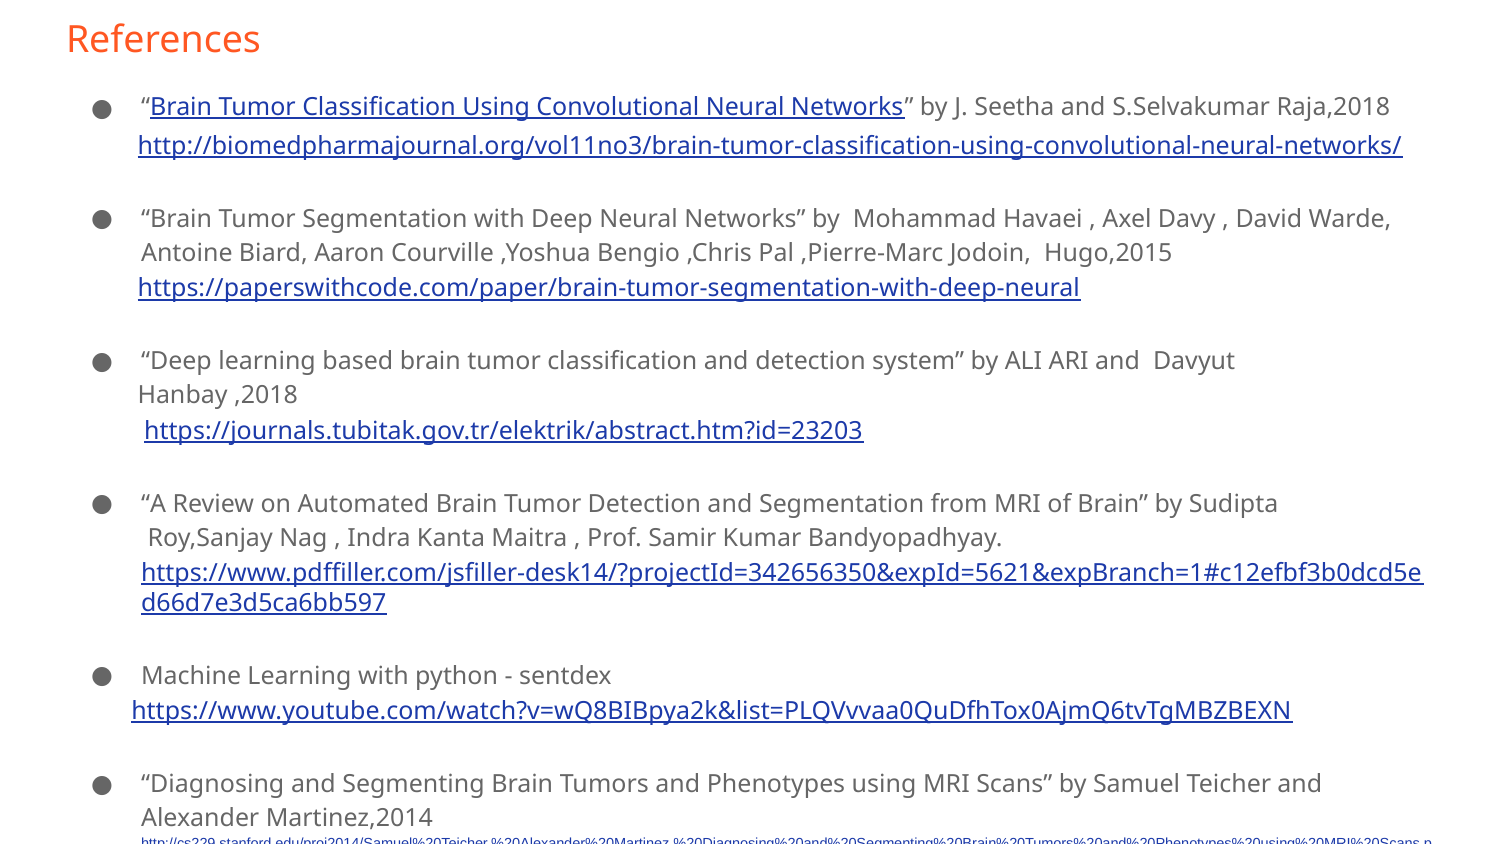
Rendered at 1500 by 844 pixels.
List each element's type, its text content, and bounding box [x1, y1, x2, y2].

list “Brain Tumor Classification Using Convolutional Neural Networks” by J. Seetha and S.Selvakumar Raja,2018 http://biomedpharmajournal.org/vol11no3/brain-tumor-classification-using-convolutional-neural-networks/ “Brain Tumor Segmentation with Deep Neural Networks” by Mohammad Havaei , Axel Davy , David Warde, Antoine Biard, Aaron Courville ,Yoshua Bengio ,Chris Pal ,Pierre-Marc Jodoin, Hugo,2015 https://paperswithcode.com/paper/brain-tumor-segmentation-with-deep-neural “Deep learning based brain tumor classification and detection system” by ALI ARI and Davyut Hanbay ,2018 https://journals.tubitak.gov.tr/elektrik/abstract.htm?id=23203 “A Review on Automated Brain Tumor Detection and Segmentation from MRI of Brain” by Sudipta Roy,Sanjay Nag , Indra Kanta Maitra , Prof. Samir Kumar Bandyopadhyay. https://www.pdffiller.com/jsfiller-desk14/?projectId=342656350&expId=5621&expBranch=1#c12efbf3b0dcd5ed66d7e3d5ca6bb597 Machine Learning with python - sentdex https://www.youtube.com/watch?v=wQ8BIBpya2k&list=PLQVvvaa0QuDfhTox0AjmQ6tvTgMBZBEXN “Diagnosing and Segmenting Brain Tumors and Phenotypes using MRI Scans” by Samuel Teicher and Alexander Martinez,2014 http://cs229.stanford.edu/proj2014/Samuel%20Teicher,%20Alexander%20Martinez,%20Diagnosing%20and%20Segmenting%20Brain%20Tumors%20and%20Phenotypes%20using%20MRI%20Scans.pdf [51, 70, 1449, 829]
title References [51, 0, 1449, 70]
